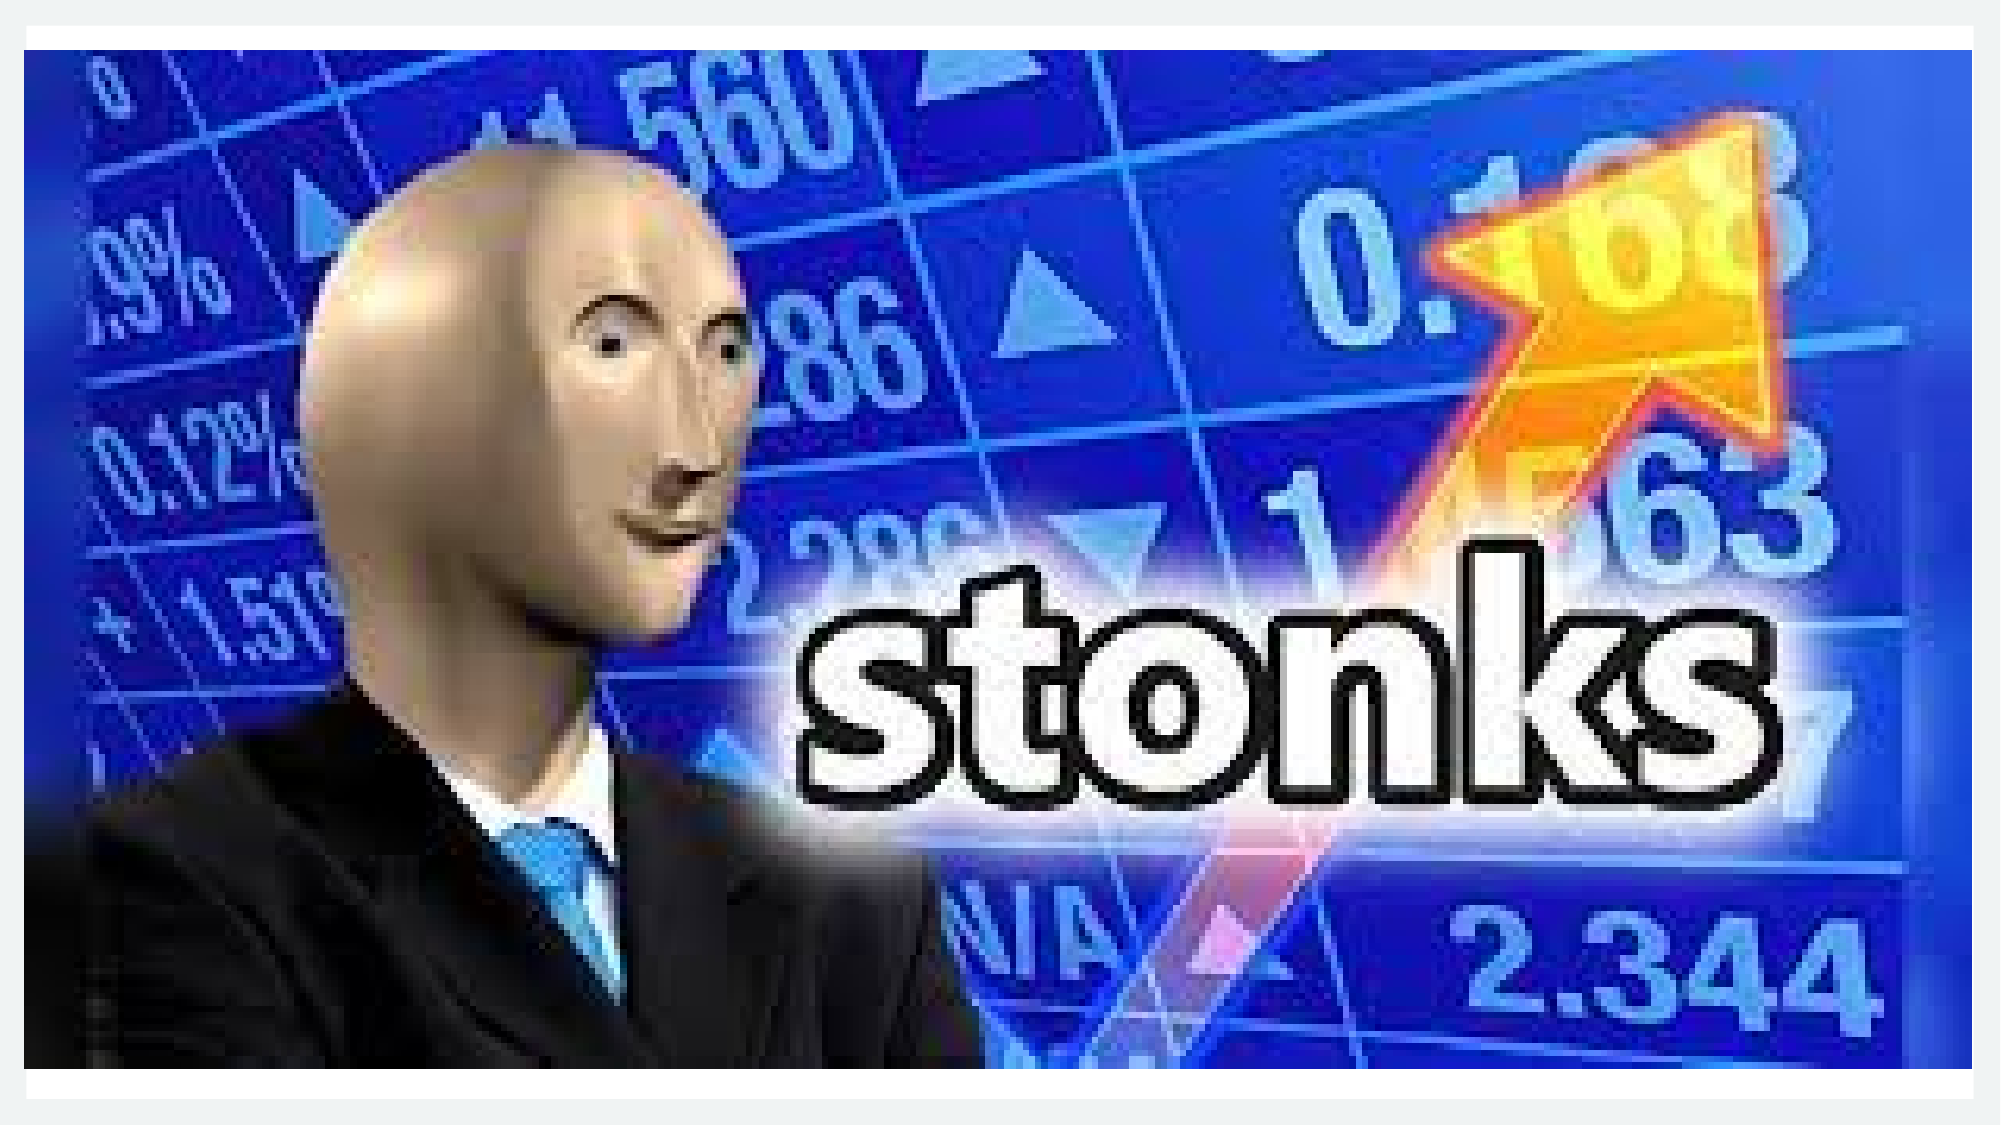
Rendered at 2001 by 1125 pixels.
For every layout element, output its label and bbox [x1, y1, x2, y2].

list [24, 50, 1972, 1069]
